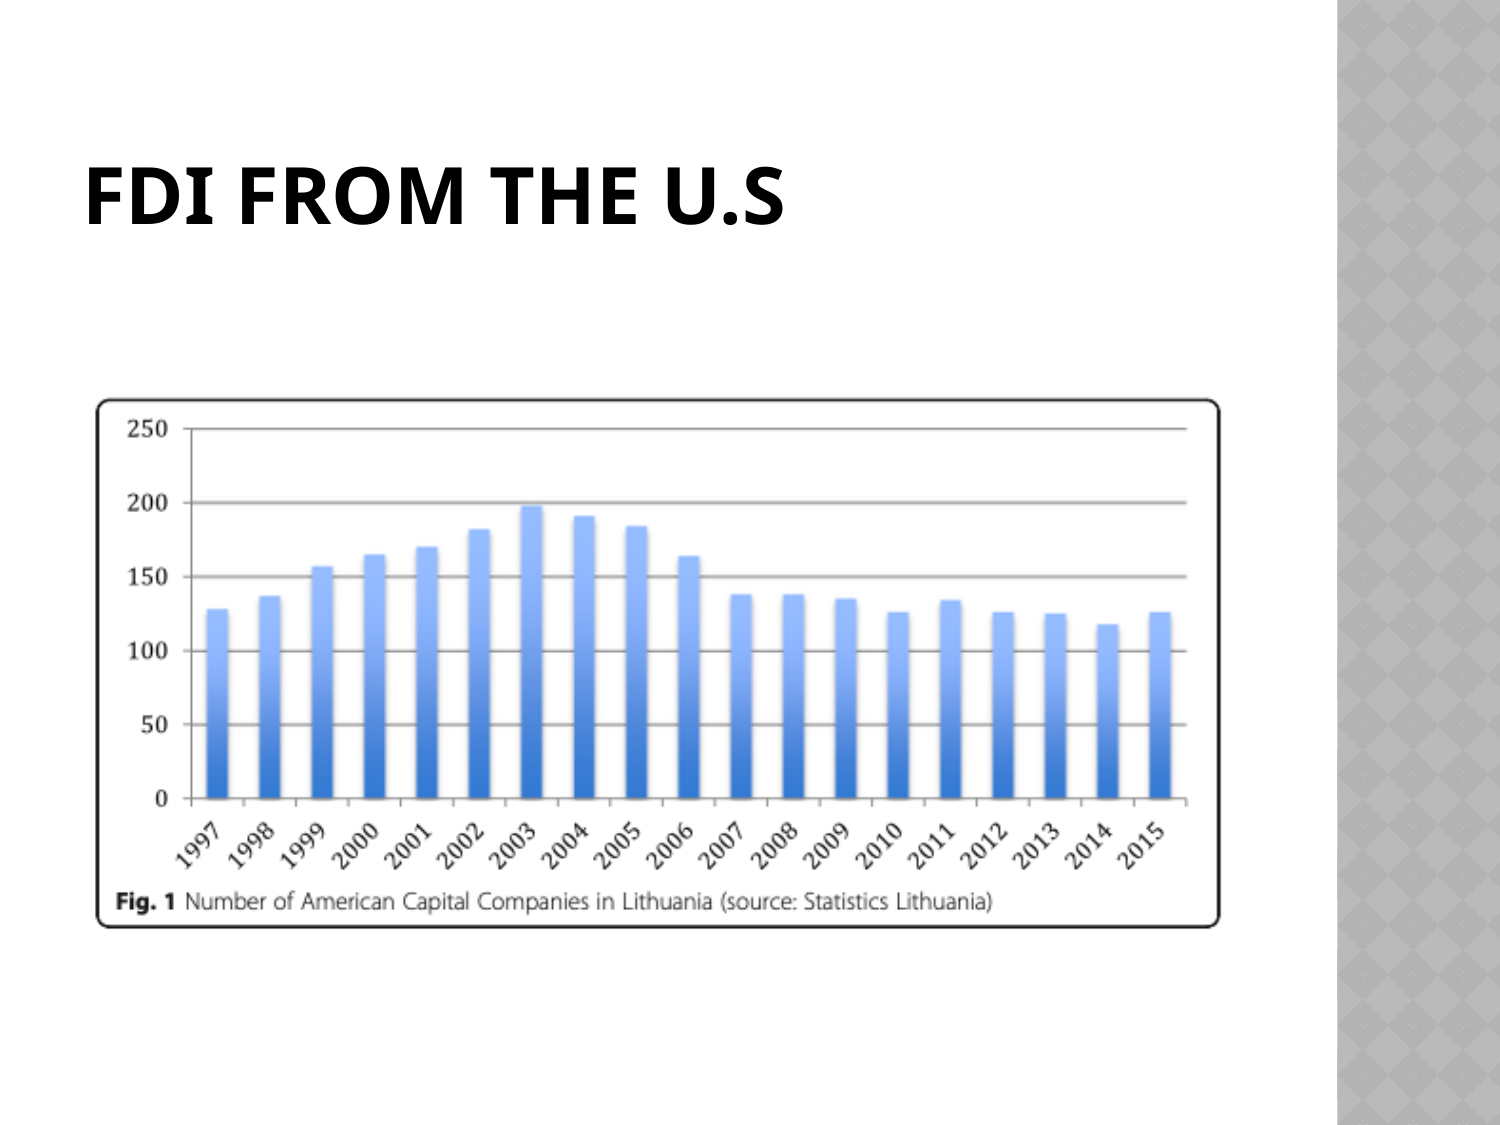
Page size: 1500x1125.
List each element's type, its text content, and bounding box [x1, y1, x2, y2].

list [74, 373, 1263, 950]
title FDI from the U.S [75, 52, 1263, 240]
